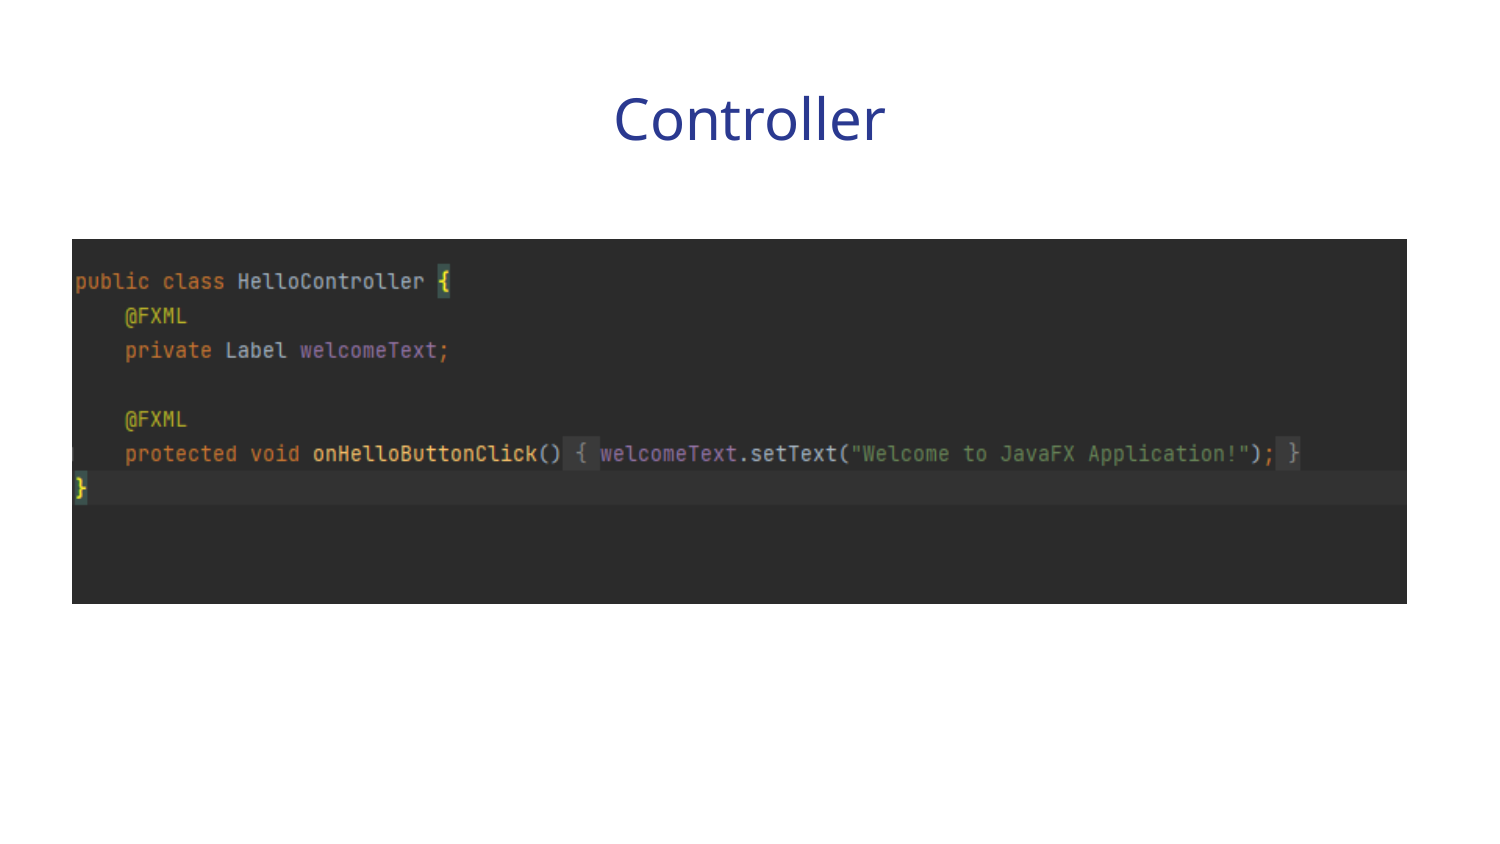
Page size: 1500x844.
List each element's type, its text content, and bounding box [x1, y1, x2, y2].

title Controller [51, 67, 1449, 167]
picture [71, 239, 1407, 605]
